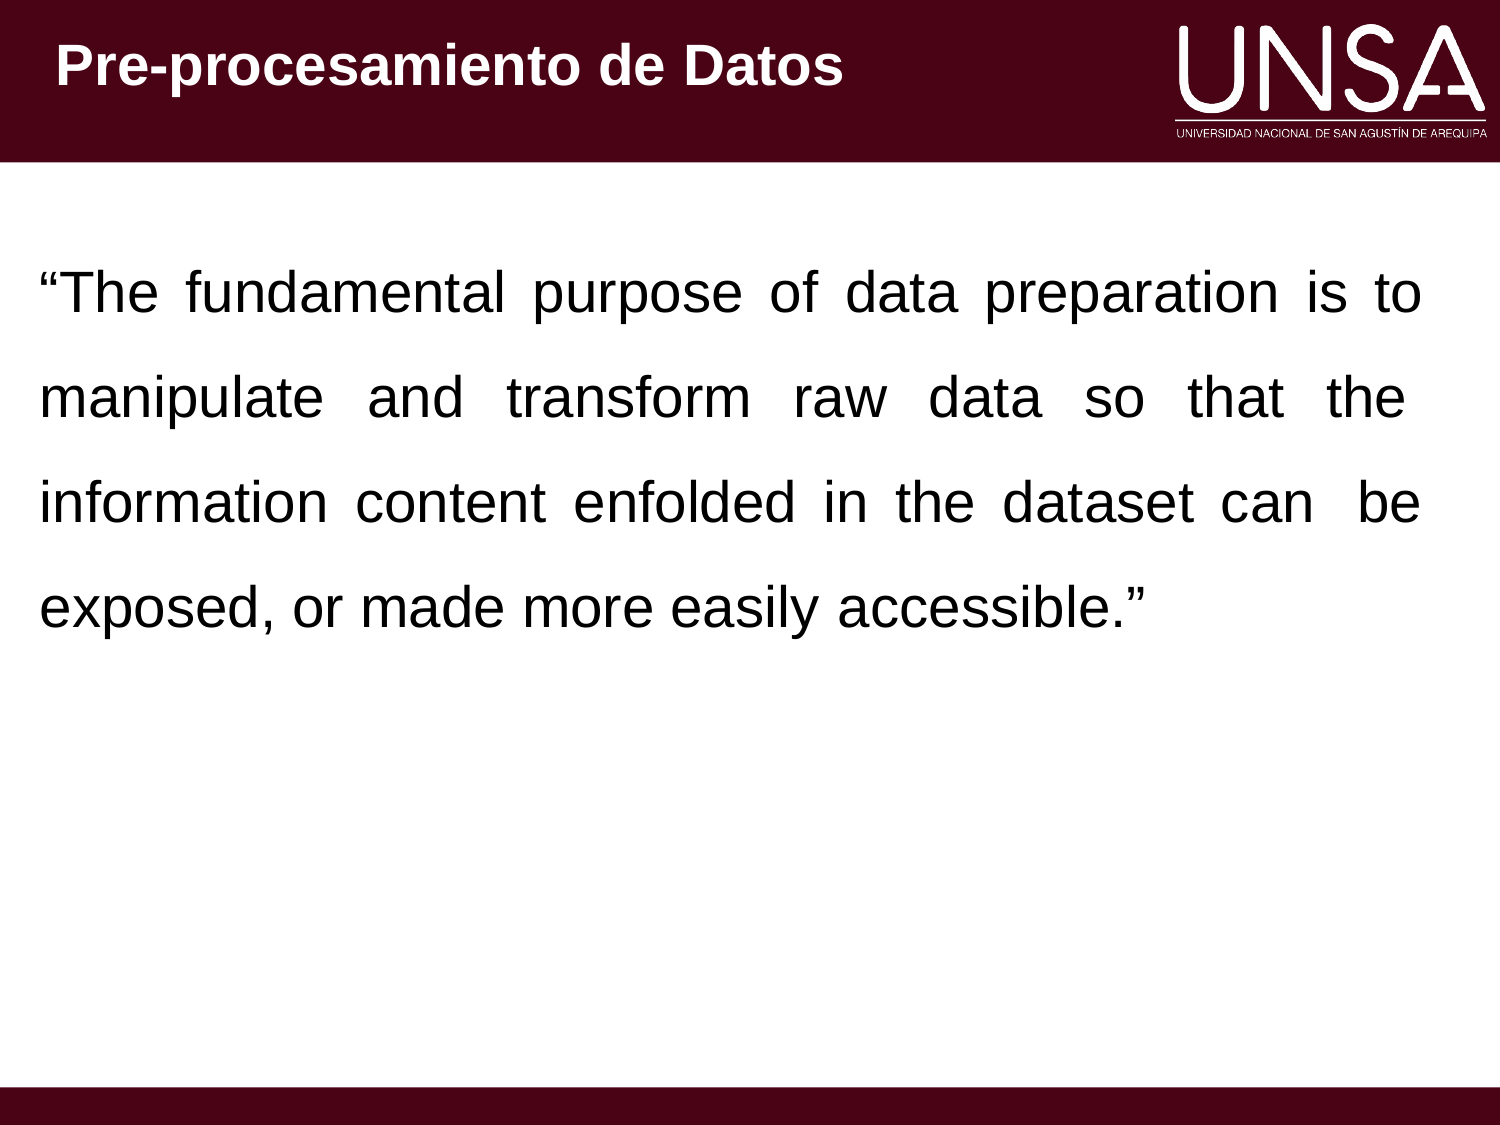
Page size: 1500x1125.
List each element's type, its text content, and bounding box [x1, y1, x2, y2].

picture [1175, 24, 1487, 138]
title Pre-procesamiento de Datos [53, 25, 850, 216]
text_box “The fundamental purpose of data preparation is to manipulate and transform raw data so that the information content enfolded in the dataset can be exposed, or made more easily accessible.” [37, 217, 1450, 639]
